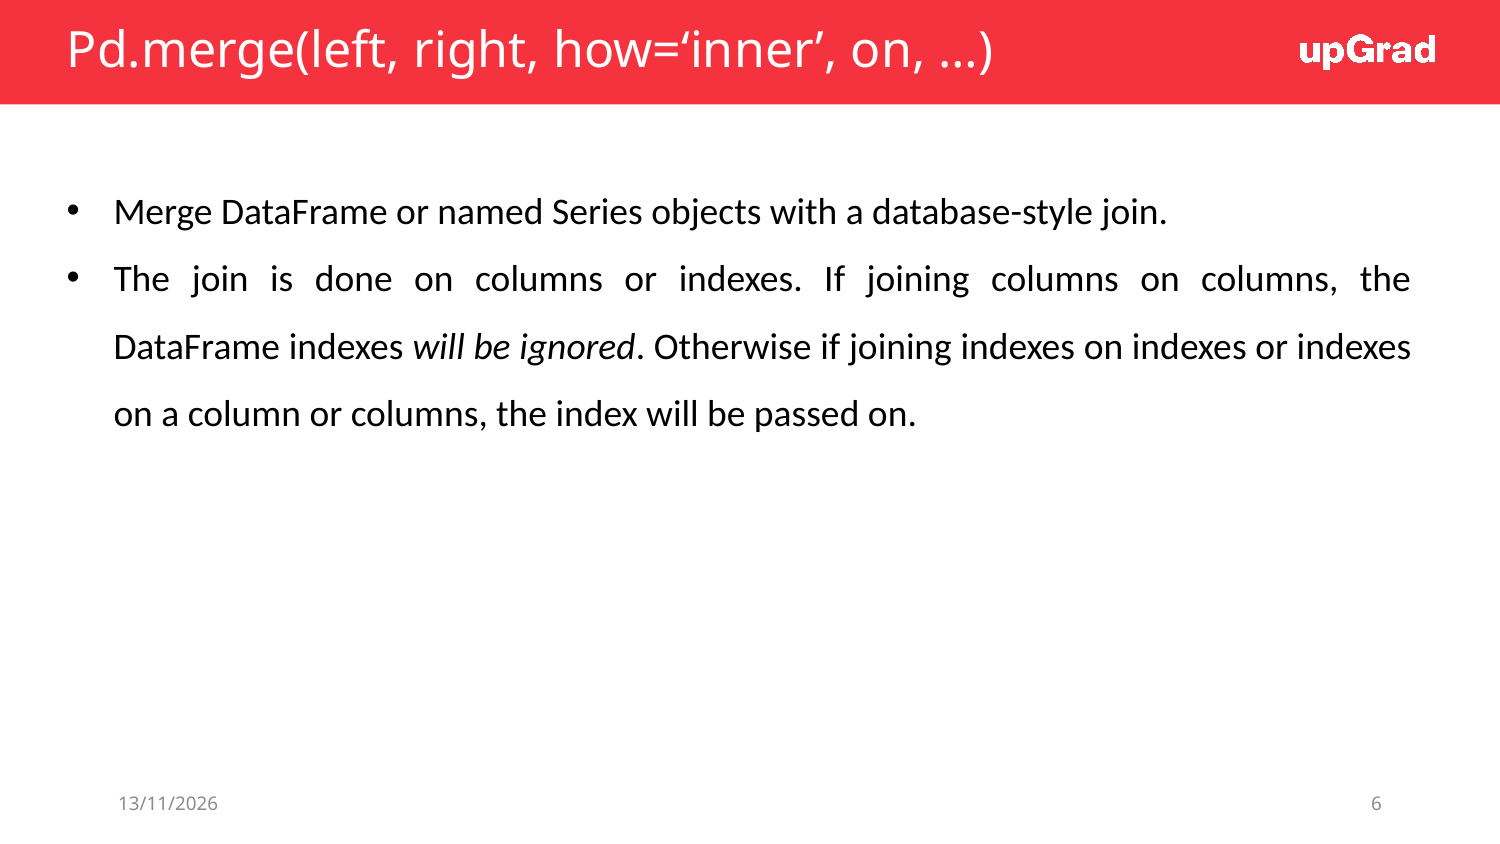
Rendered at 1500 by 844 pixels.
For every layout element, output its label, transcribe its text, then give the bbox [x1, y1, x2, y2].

title Pd.merge(left, right, how=‘inner’, on, …) [51, 20, 1232, 83]
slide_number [103, 782, 441, 827]
text_box Merge DataFrame or named Series objects with a database-style join. The join is done on columns or indexes. If joining columns on columns, the DataFrame indexes will be ignored. Otherwise if joining indexes on indexes or indexes on a column or columns, the index will be passed on. [51, 156, 1428, 554]
slide_number 6 [1059, 782, 1397, 827]
picture [1300, 34, 1435, 70]
